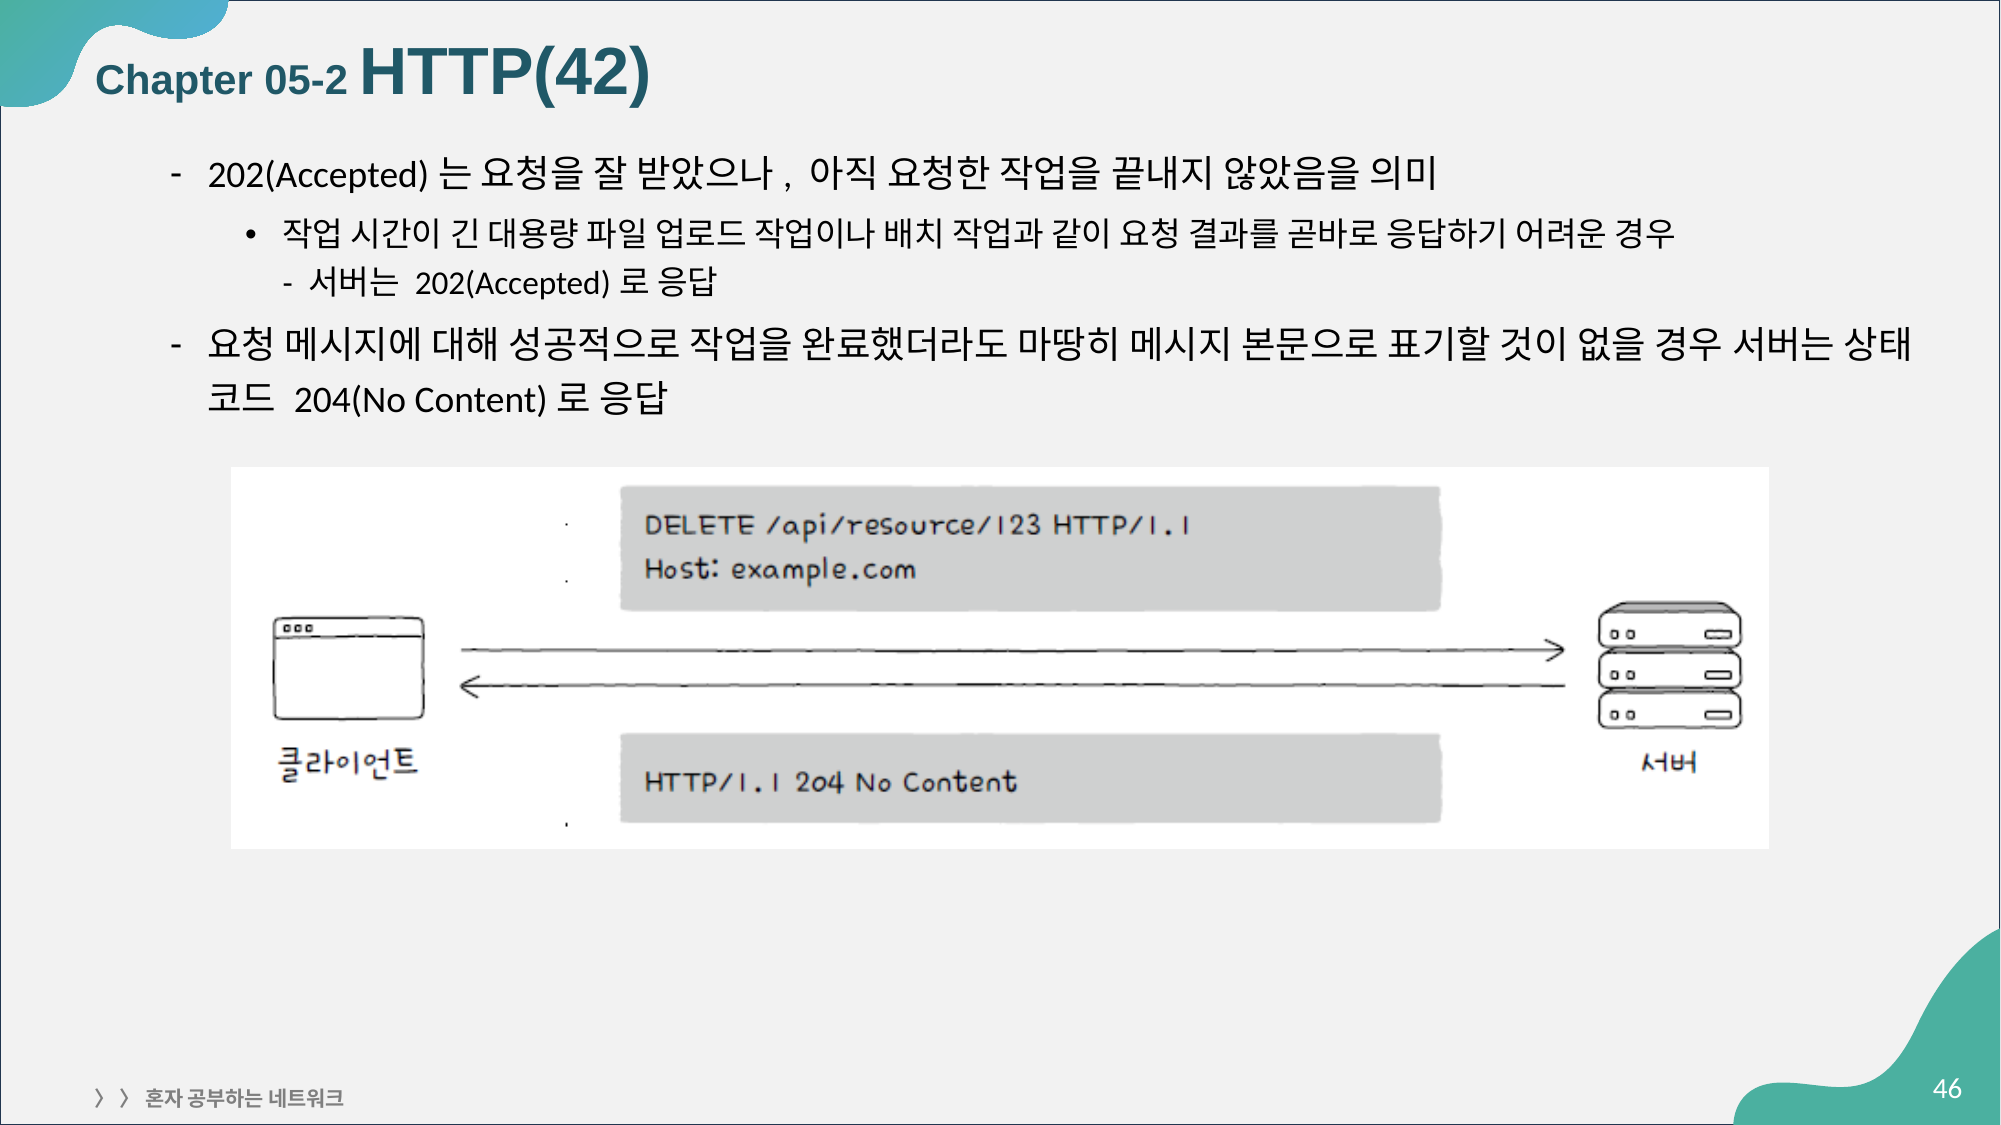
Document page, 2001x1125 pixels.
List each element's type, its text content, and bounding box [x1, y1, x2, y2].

list 202(Accepted)는 요청을 잘 받았으나, 아직 요청한 작업을 끝내지 않았음을 의미 작업 시간이 긴 대용량 파일 업로드 작업이나 배치 작업과 같이 요청 결과를 곧바로 응답하기 어려운 경우 - 서버는 202(Accepted)로 응답 요청 메시지에 대해 성공적으로 작업을 완료했더라도 마땅히 메시지 본문으로 표기할 것이 없을 경우 서버는 상태 코드 204(No Content)로 응답 [79, 133, 1931, 1079]
title Chapter 05-2 HTTP(42) [79, 17, 1931, 128]
picture [231, 467, 1769, 849]
slide_number ‹#› [1917, 1061, 1984, 1122]
footer 〉 〉 혼자 공부하는 네트워크 [79, 1078, 755, 1114]
